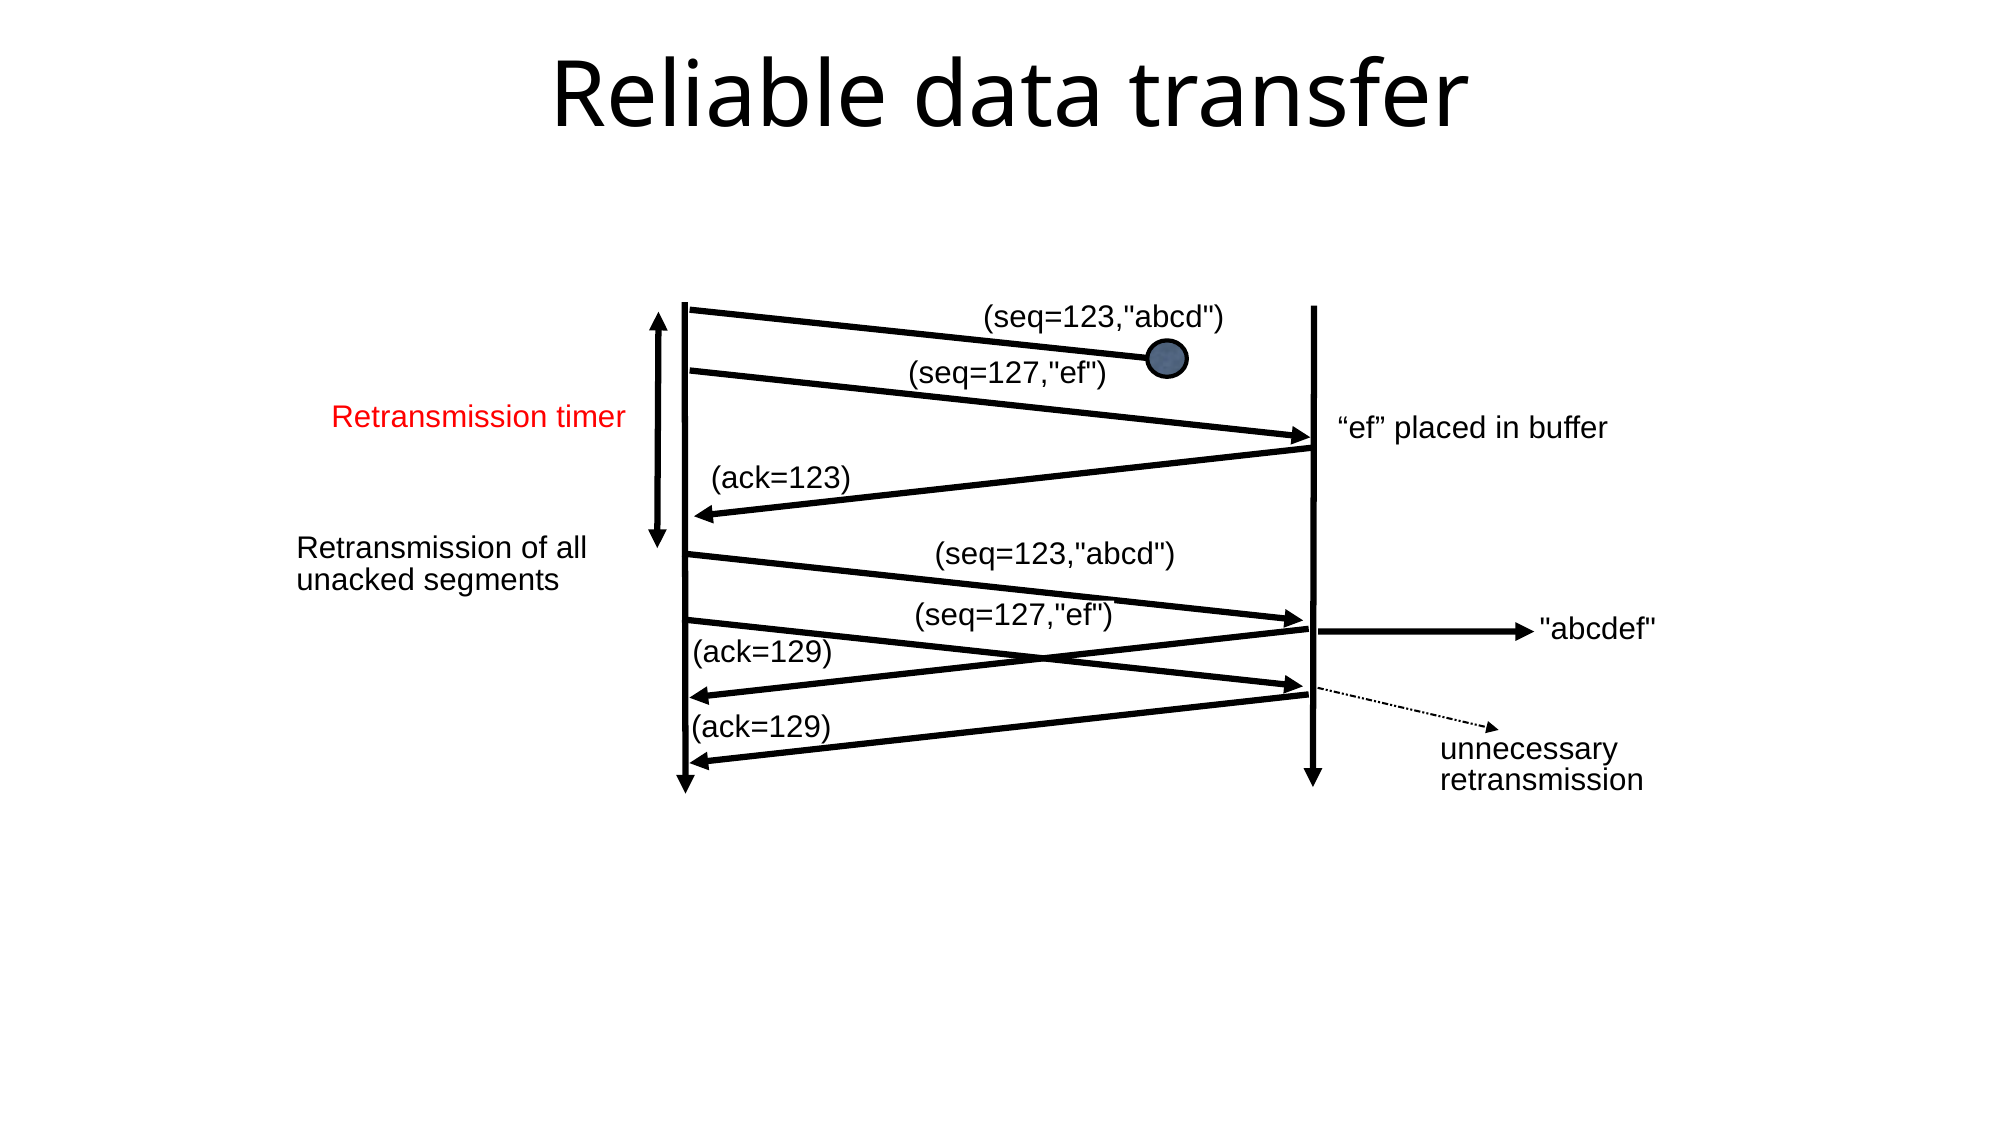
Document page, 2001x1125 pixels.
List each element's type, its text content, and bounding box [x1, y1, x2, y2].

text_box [1317, 687, 1647, 799]
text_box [689, 301, 1226, 377]
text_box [693, 447, 1314, 517]
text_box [330, 311, 659, 549]
text_box Retransmission of all unacked segments [296, 533, 597, 597]
title Reliable data transfer [534, 0, 1709, 199]
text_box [689, 628, 1309, 694]
text_box “ef” placed in buffer [1338, 413, 1609, 445]
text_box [1317, 614, 1657, 647]
text_box [679, 687, 692, 794]
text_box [689, 694, 1309, 764]
text_box [1306, 517, 1317, 788]
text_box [682, 599, 1303, 687]
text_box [689, 357, 1311, 438]
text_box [682, 538, 1304, 621]
